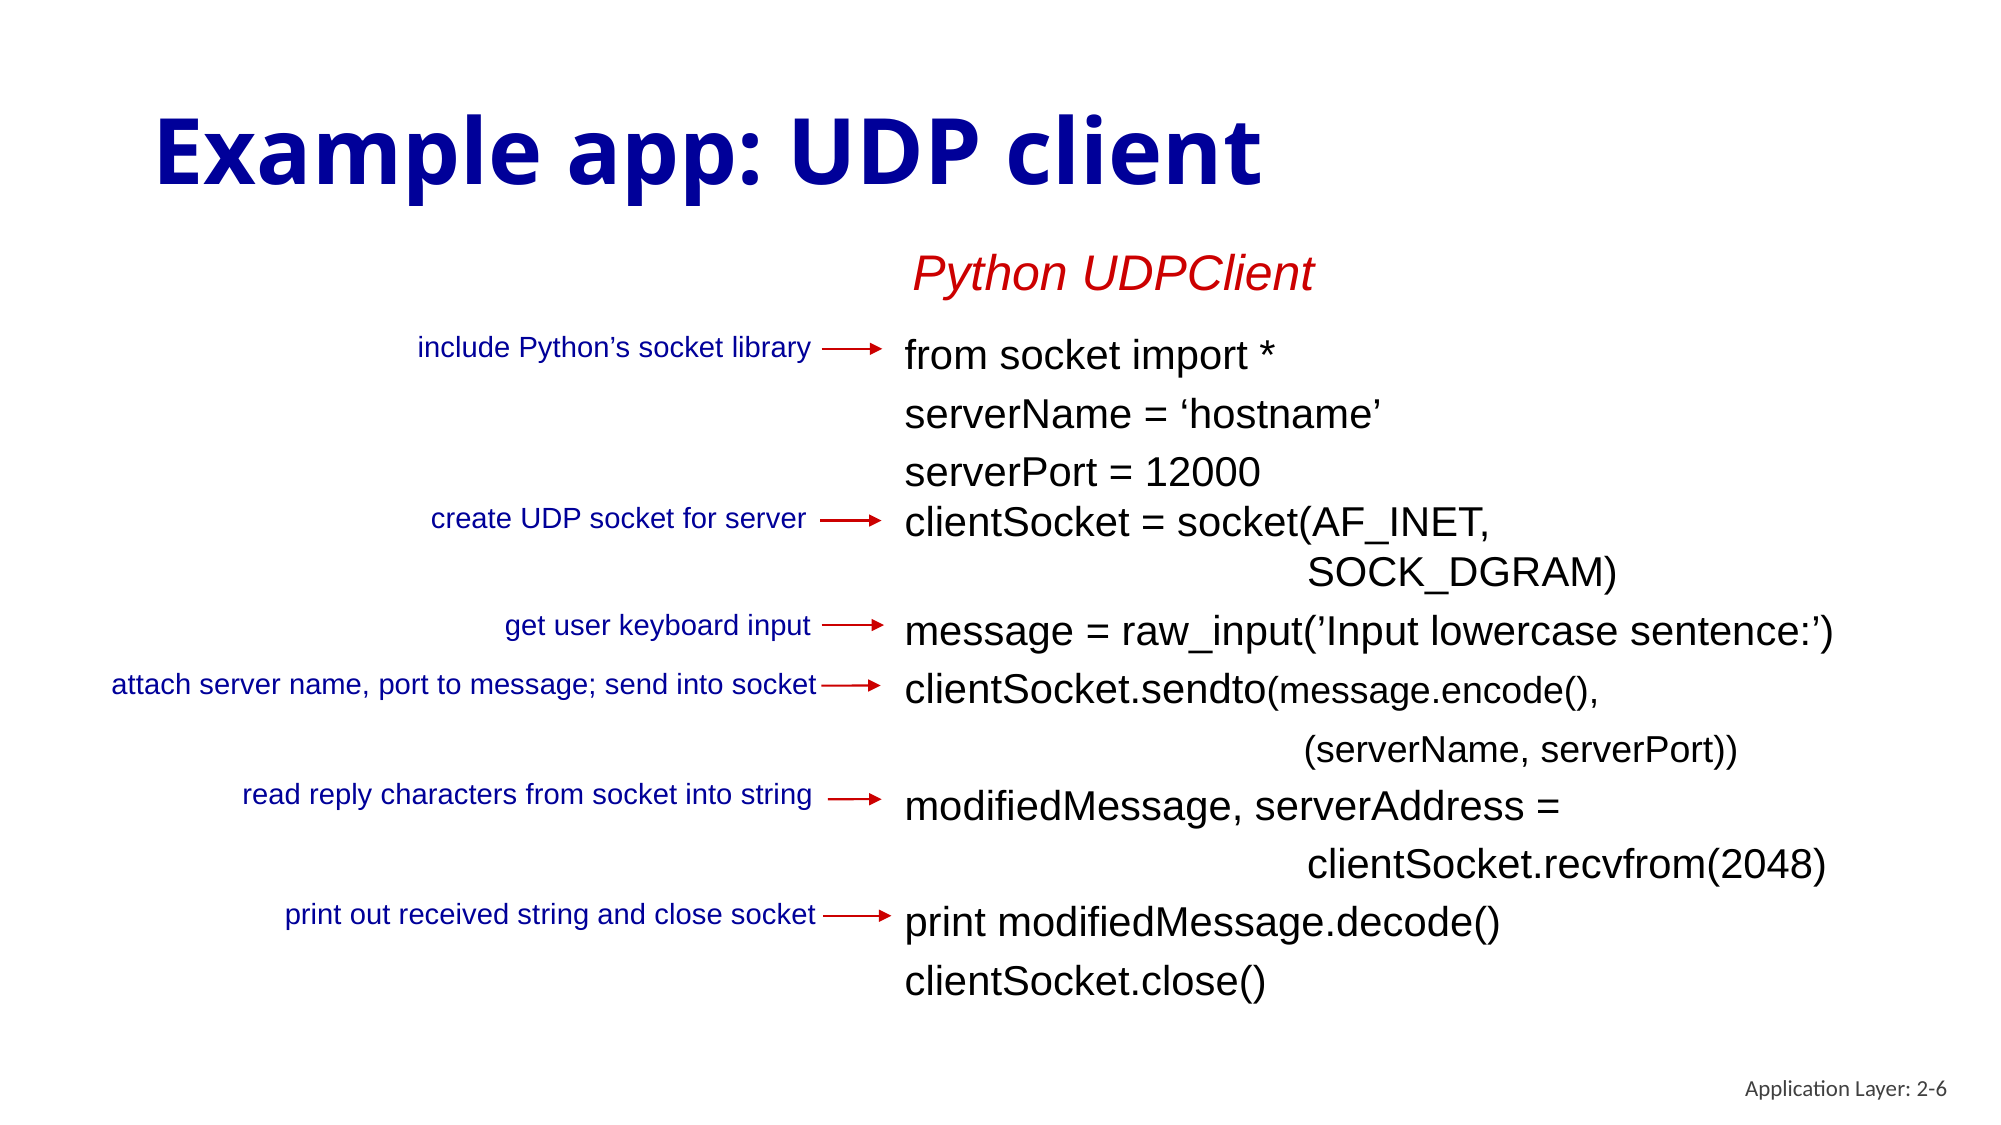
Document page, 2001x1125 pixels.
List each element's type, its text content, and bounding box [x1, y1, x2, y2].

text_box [96, 657, 881, 709]
title Example app: UDP client [137, 74, 1863, 221]
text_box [227, 749, 899, 819]
text_box from socket import * serverName = ‘hostname’ serverPort = 12000 clientSocket = socket(AF_INET, SOCK_DGRAM) message = raw_input(’Input lowercase sentence:’) clientSocket.sendto(message.encode(), (serverName, serverPort)) modifiedMessage, serverAddress = clientSocket.recvfrom(2048) print modifiedMessage.decode() clientSocket.close() [889, 312, 1850, 1011]
slide_number Application Layer: 2-6 [1512, 1056, 1963, 1117]
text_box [490, 600, 974, 650]
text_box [402, 322, 899, 371]
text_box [416, 491, 899, 578]
text_box Python UDPClient [897, 233, 1330, 309]
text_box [269, 887, 892, 939]
